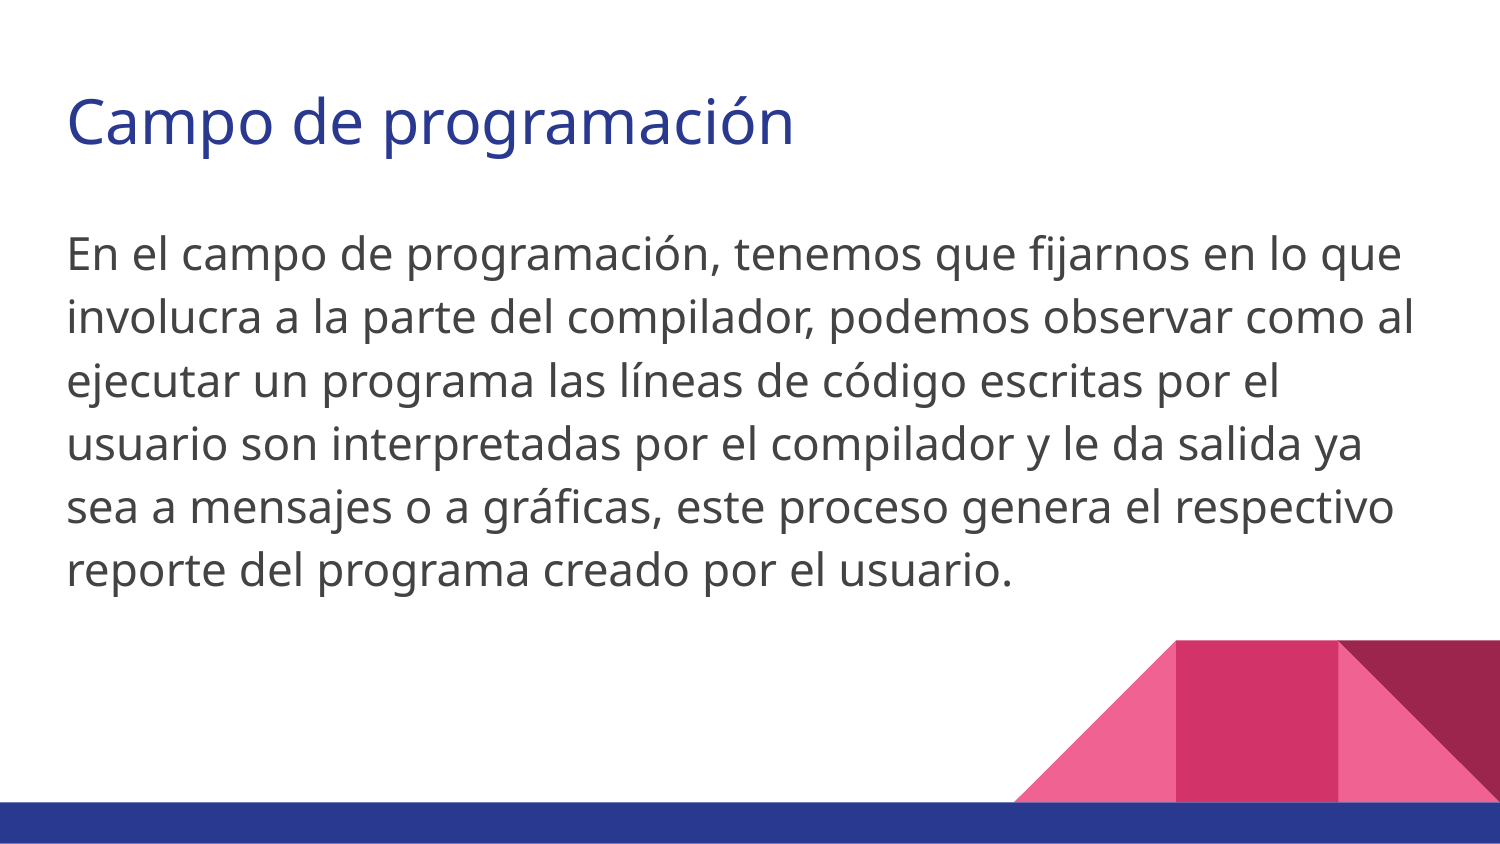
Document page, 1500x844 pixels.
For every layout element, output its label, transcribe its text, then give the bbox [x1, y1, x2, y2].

list En el campo de programación, tenemos que fijarnos en lo que involucra a la parte del compilador, podemos observar como al ejecutar un programa las líneas de código escritas por el usuario son interpretadas por el compilador y le da salida ya sea a mensajes o a gráficas, este proceso genera el respectivo reporte del programa creado por el usuario. [51, 201, 1449, 750]
title Campo de programación [51, 67, 1449, 167]
